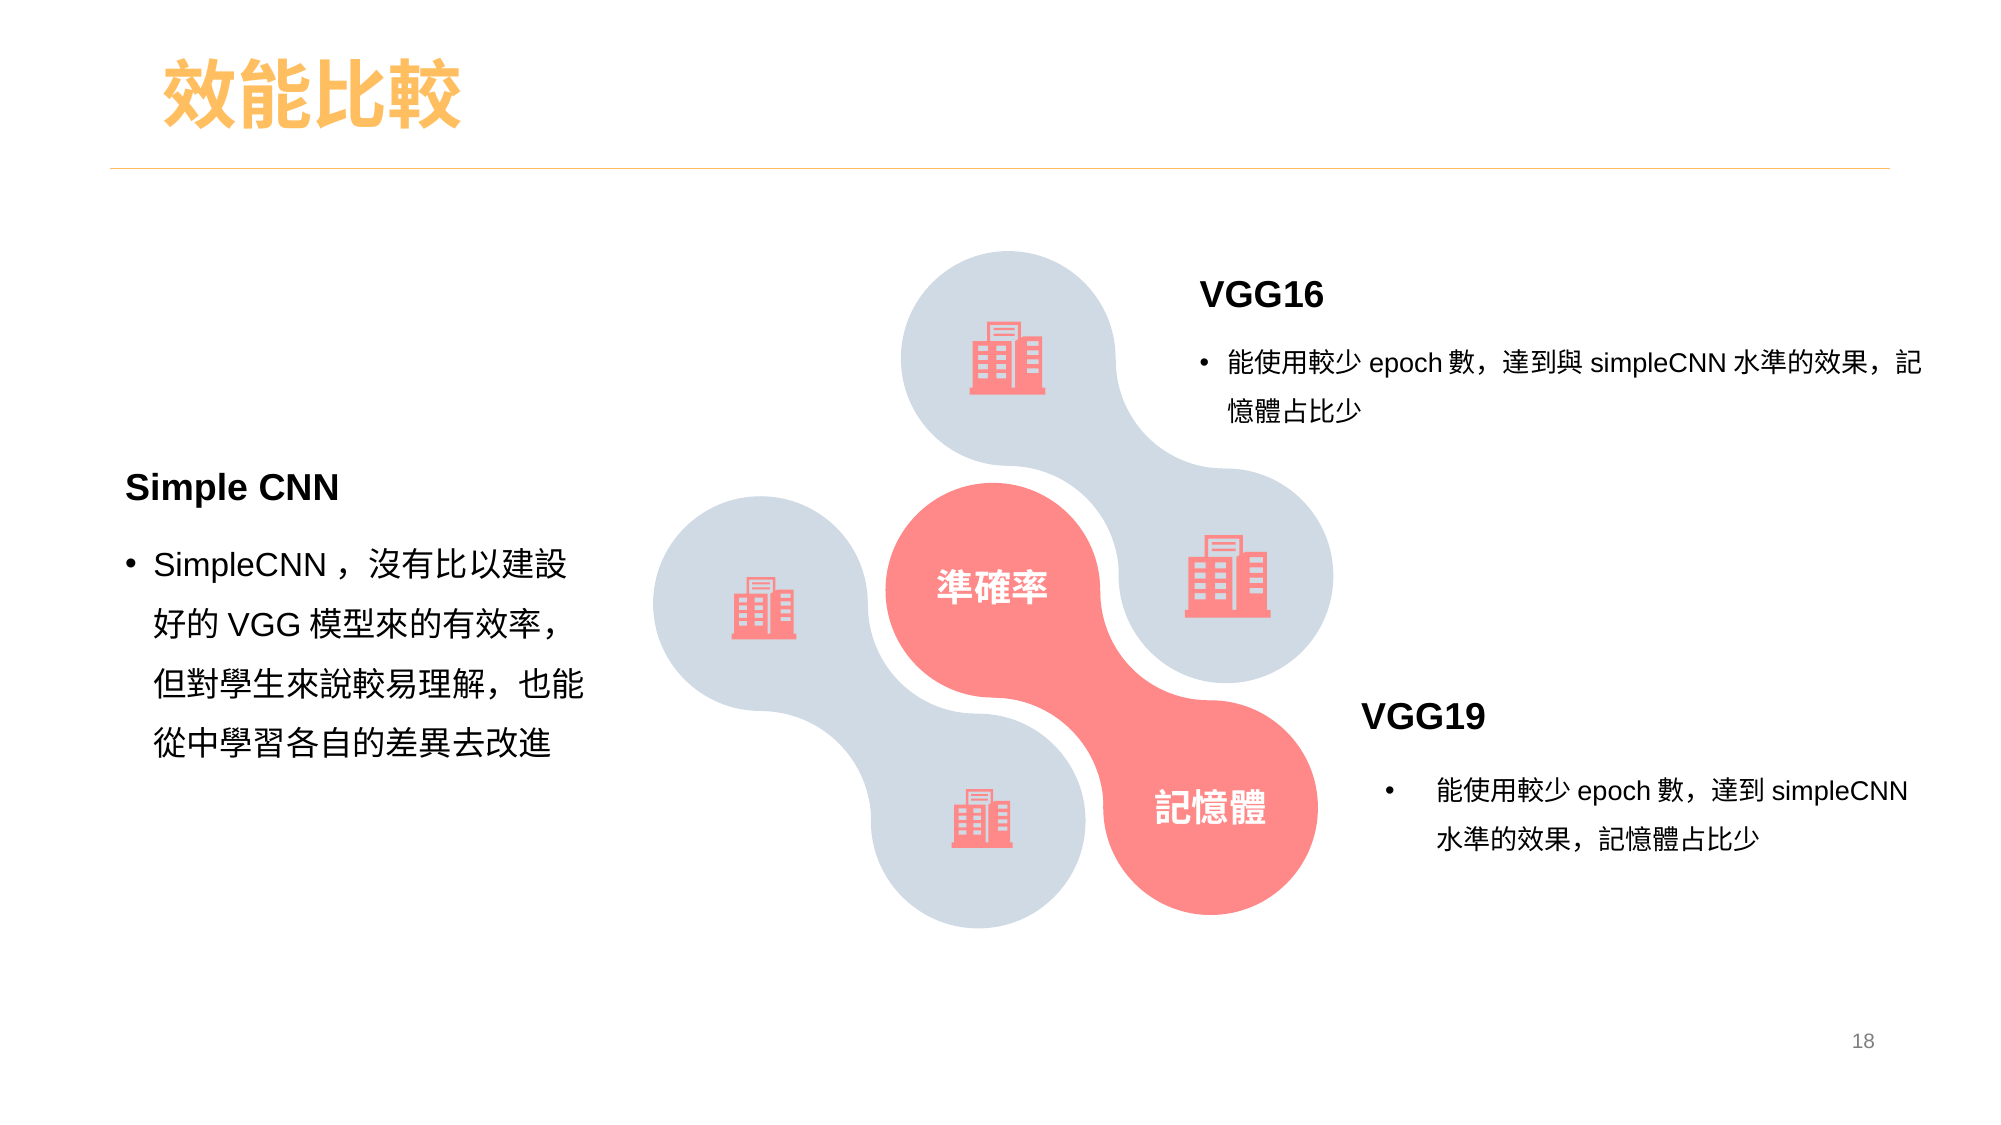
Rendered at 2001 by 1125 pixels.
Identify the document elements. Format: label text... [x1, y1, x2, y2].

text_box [110, 206, 1947, 974]
title 效能比較 [147, 0, 1928, 147]
slide_number ‹#› [1412, 1023, 1890, 1058]
